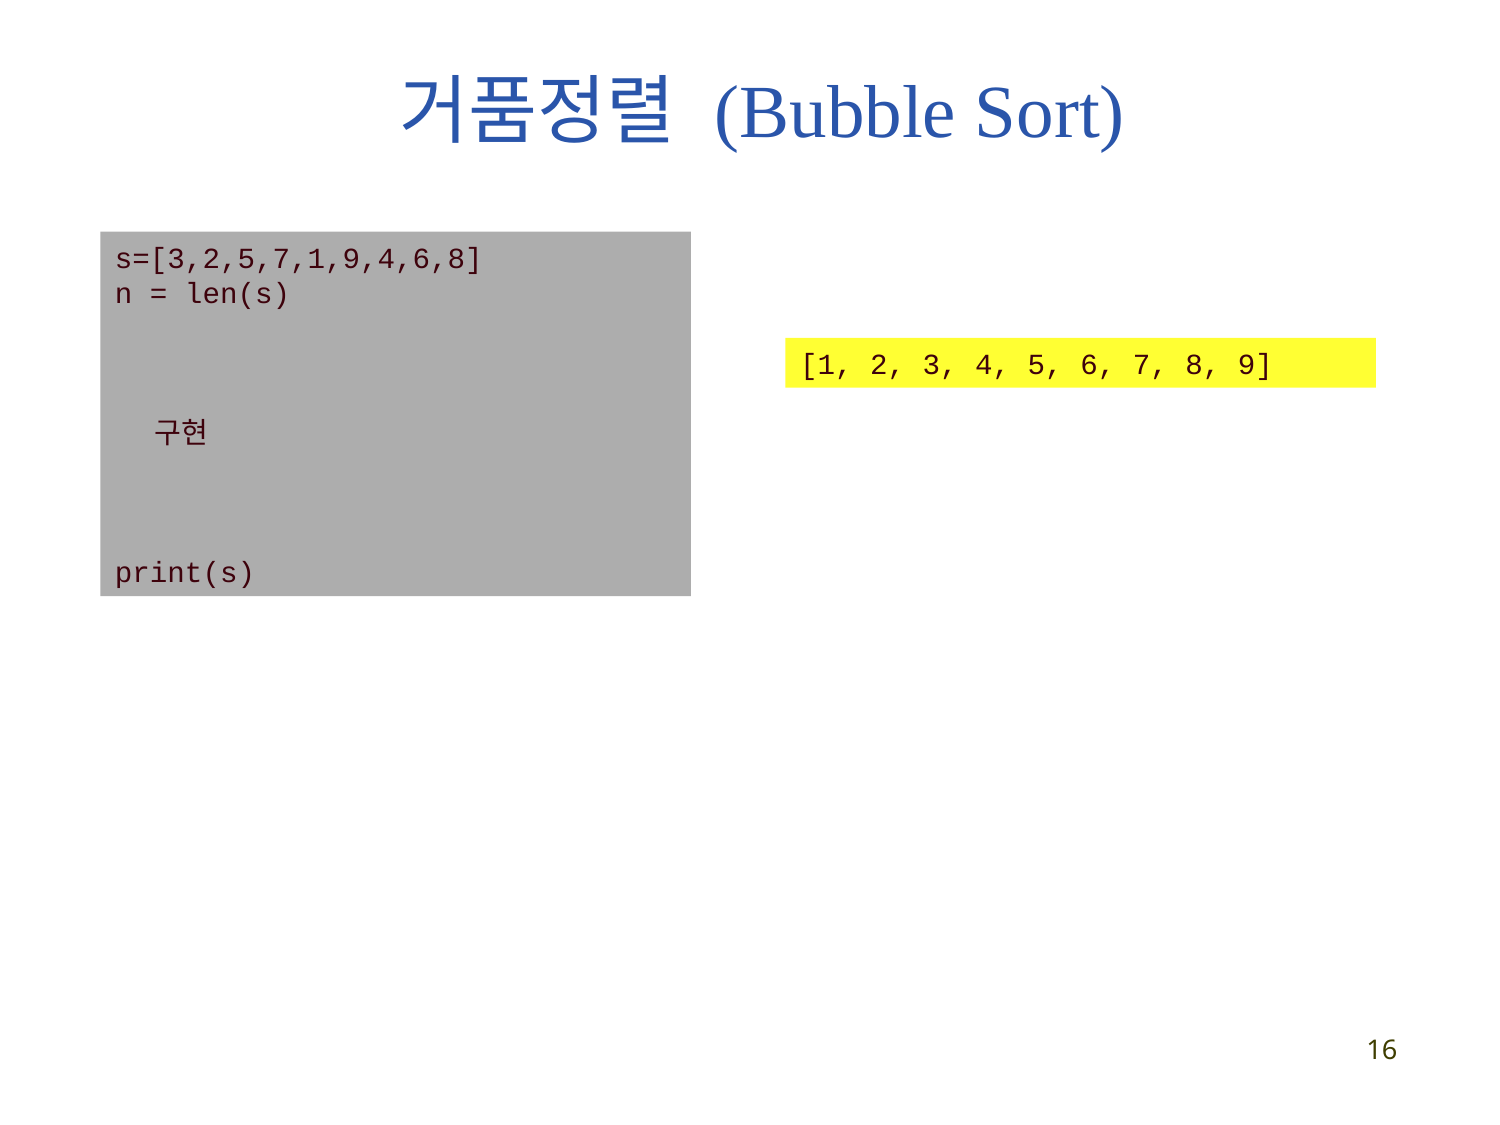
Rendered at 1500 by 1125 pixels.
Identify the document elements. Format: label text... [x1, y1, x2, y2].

text_box s=[3,2,5,7,1,9,4,6,8] n = len(s) 구현 print(s) [100, 231, 691, 597]
text_box [1, 2, 3, 4, 5, 6, 7, 8, 9] [785, 337, 1376, 388]
slide_number 16 [1099, 1024, 1413, 1101]
title 거품정렬 (Bubble Sort) [125, 51, 1400, 164]
